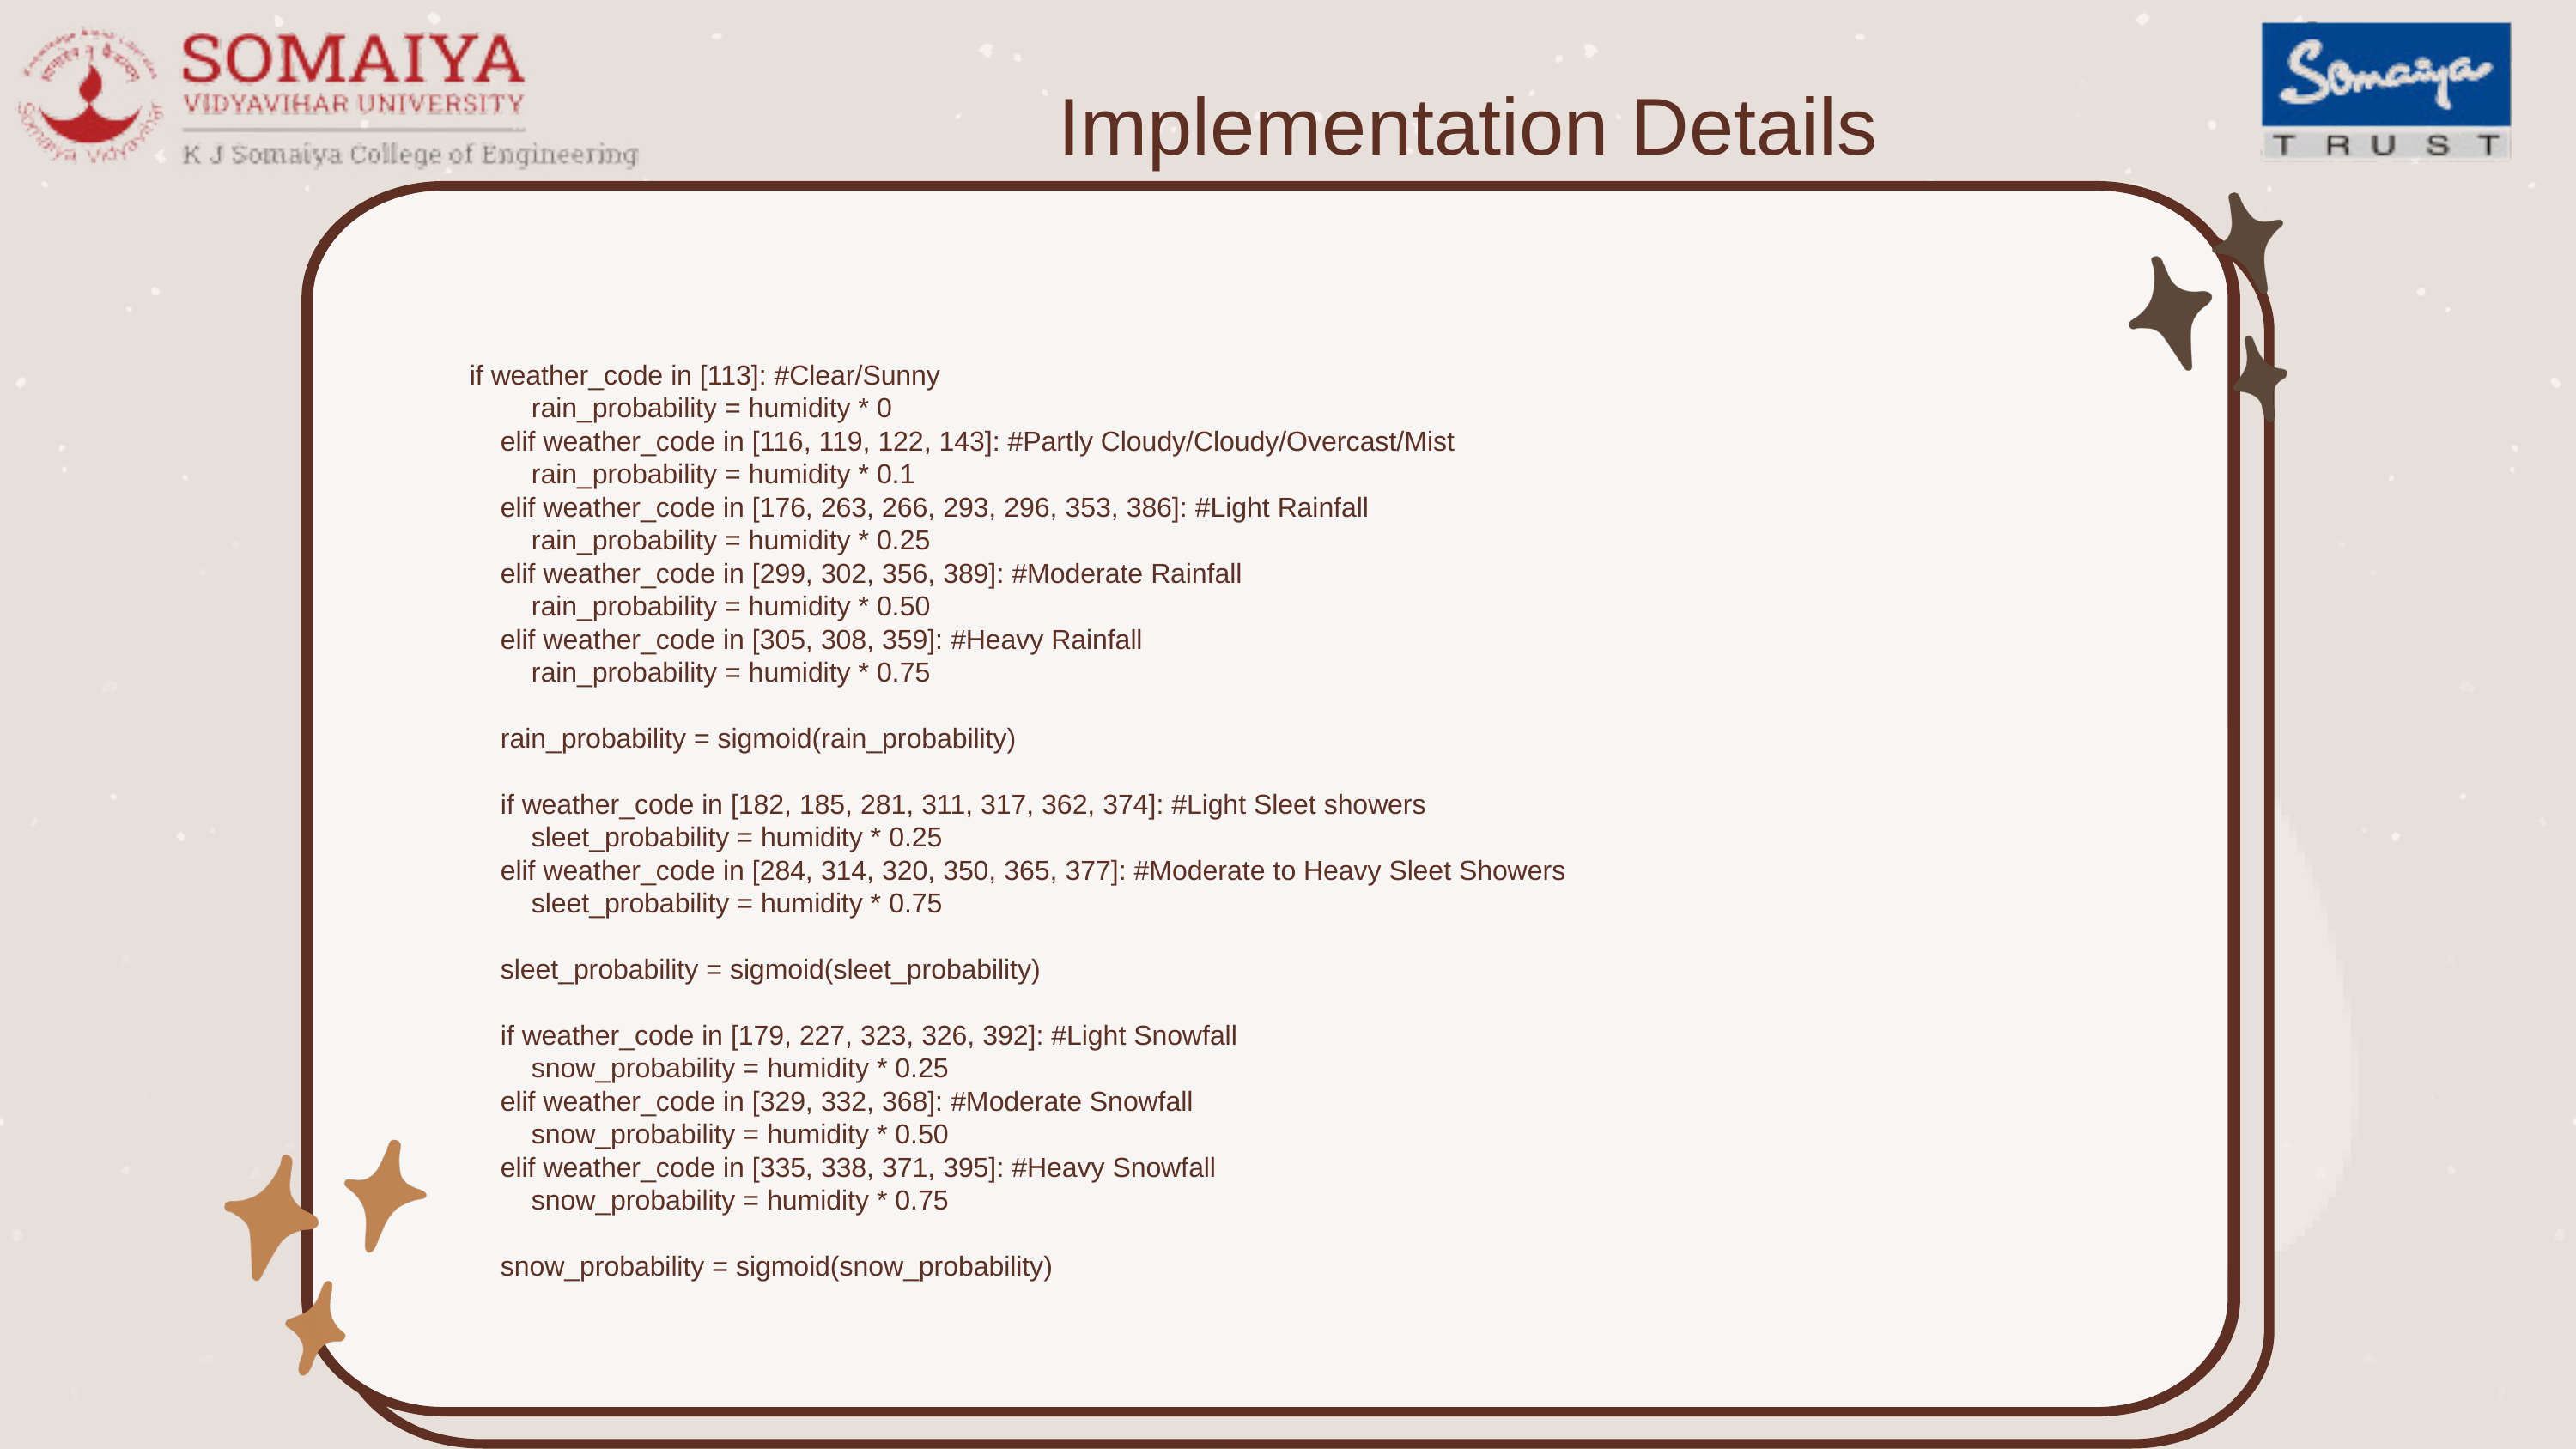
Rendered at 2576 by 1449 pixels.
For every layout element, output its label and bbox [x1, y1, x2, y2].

text_box [301, 180, 2275, 1449]
picture [0, 0, 2576, 1449]
